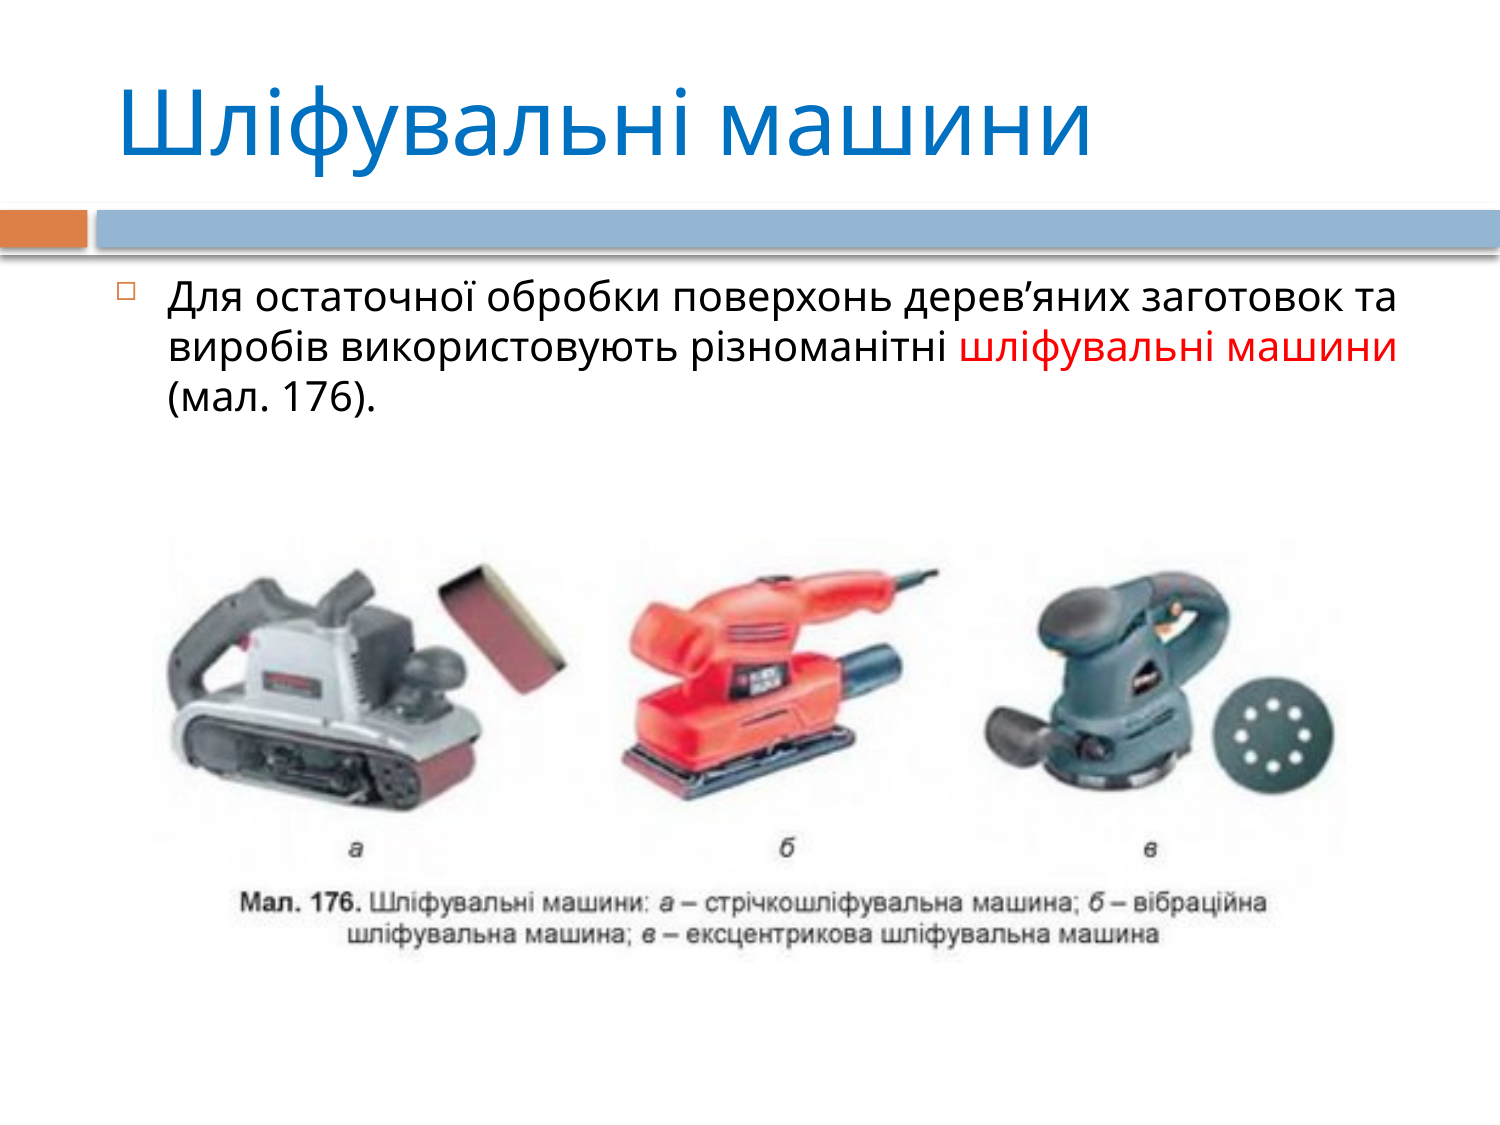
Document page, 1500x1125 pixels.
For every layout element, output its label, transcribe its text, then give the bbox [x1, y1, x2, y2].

title Шліфувальні машини [100, 37, 1438, 200]
list Для остаточної обробки поверхонь дерев’яних заготовок та виробів використовують різноманітні шліфувальні машини (мал. 176). [100, 262, 1438, 1000]
picture [152, 538, 1348, 963]
